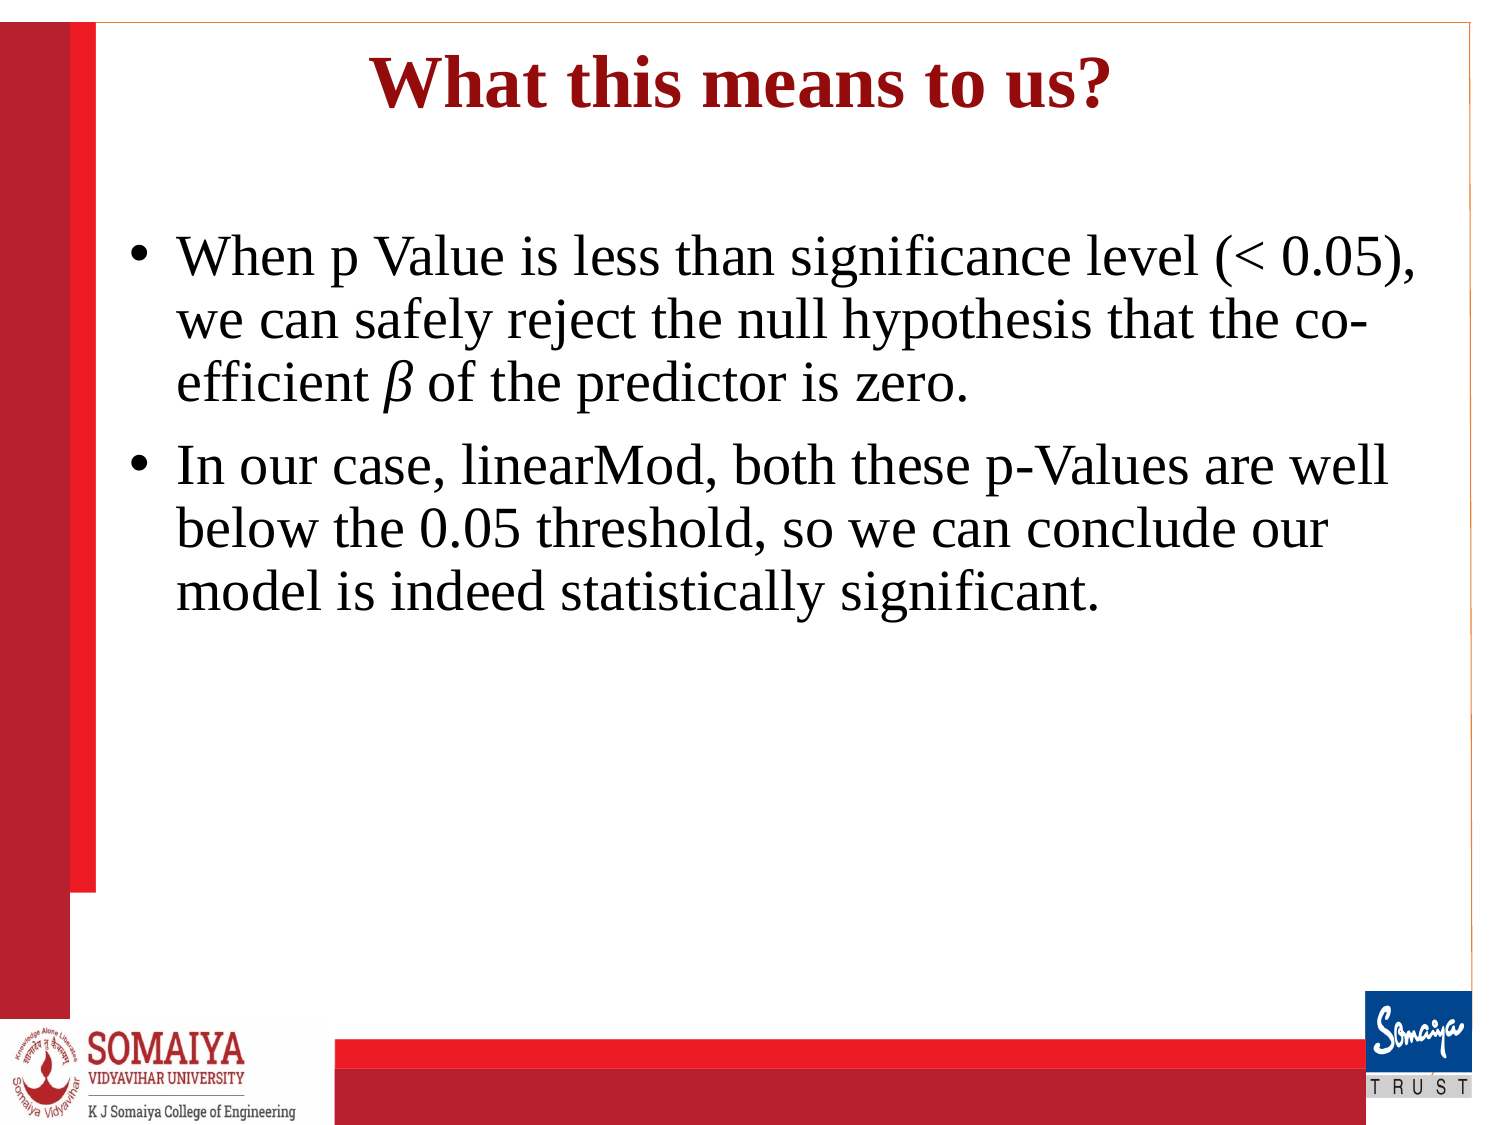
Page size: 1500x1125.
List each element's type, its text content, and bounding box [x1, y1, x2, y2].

picture [335, 1040, 1365, 1125]
picture [0, 22, 327, 1125]
picture [1365, 991, 1472, 1098]
title What this means to us? [134, 35, 1349, 179]
list When p Value is less than significance level (< 0.05), we can safely reject the null hypothesis that the co-efficient β of the predictor is zero. In our case, linearMod, both these p-Values are well below the 0.05 threshold, so we can conclude our model is indeed statistically significant. [114, 217, 1465, 960]
